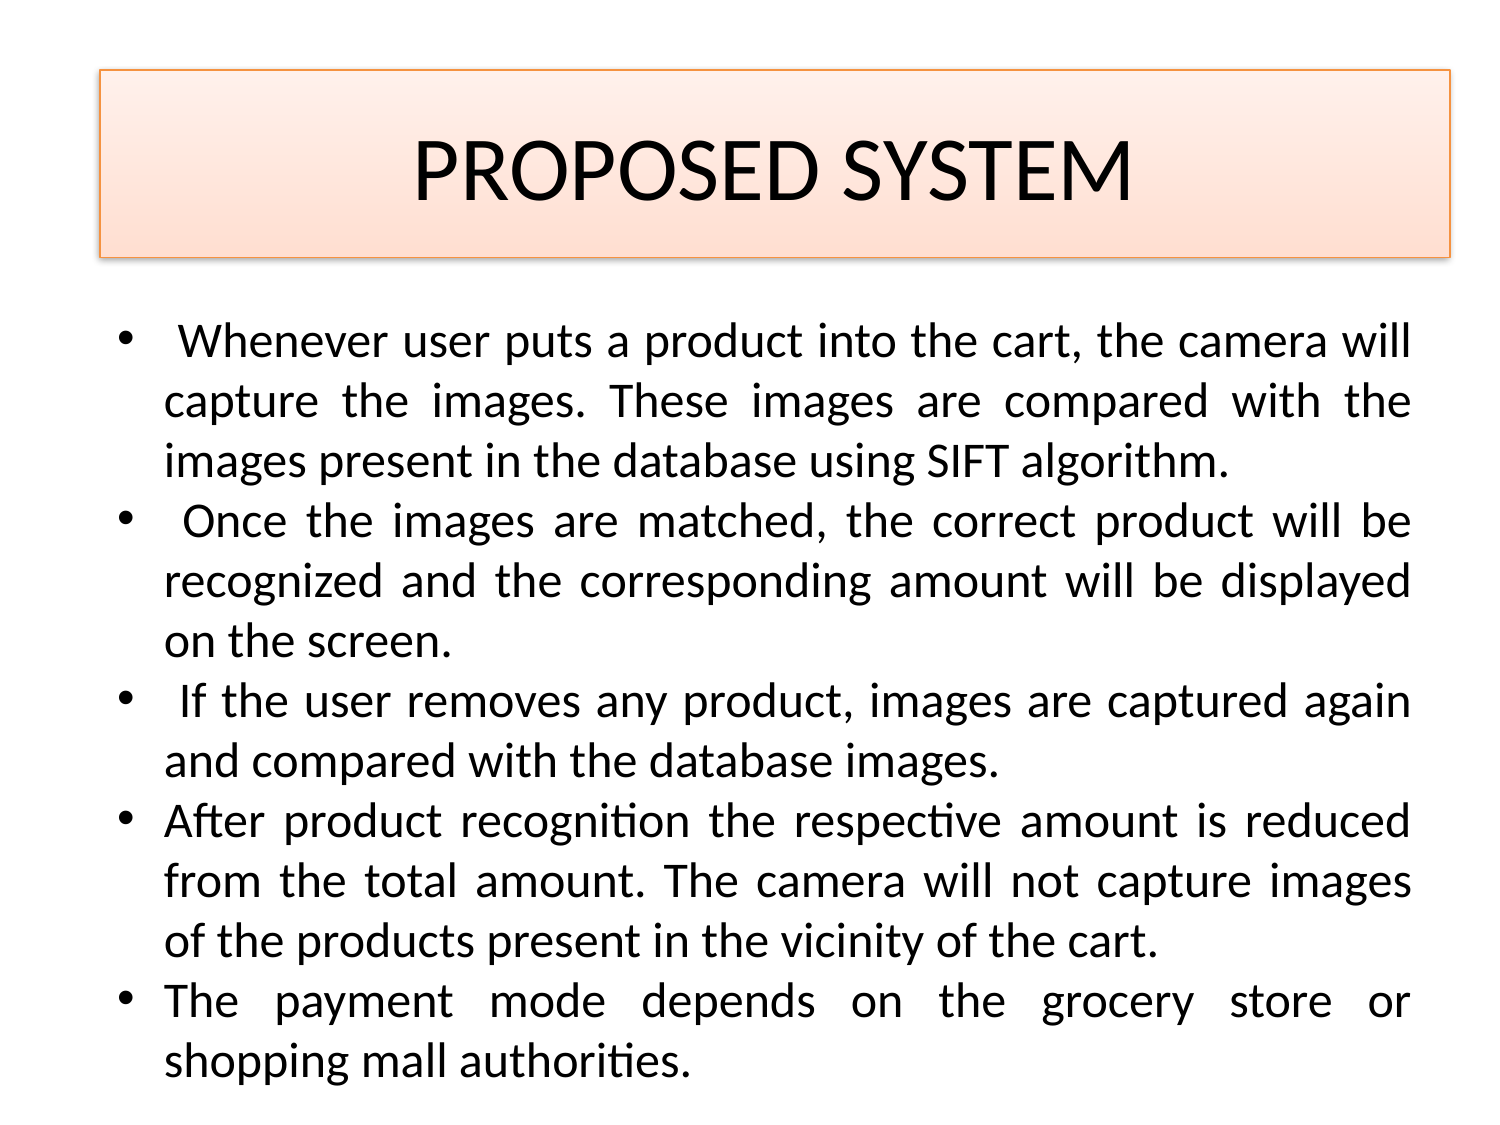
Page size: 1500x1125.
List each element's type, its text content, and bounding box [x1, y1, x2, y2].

text_box PROPOSED SYSTEM [99, 69, 1451, 258]
text_box Whenever user puts a product into the cart, the camera will capture the images. These images are compared with the images present in the database using SIFT algorithm. Once the images are matched, the correct product will be recognized and the corresponding amount will be displayed on the screen. If the user removes any product, images are captured again and compared with the database images. After product recognition the respective amount is reduced from the total amount. The camera will not capture images of the products present in the vicinity of the cart. The payment mode depends on the grocery store or shopping mall authorities. [102, 299, 1428, 1125]
